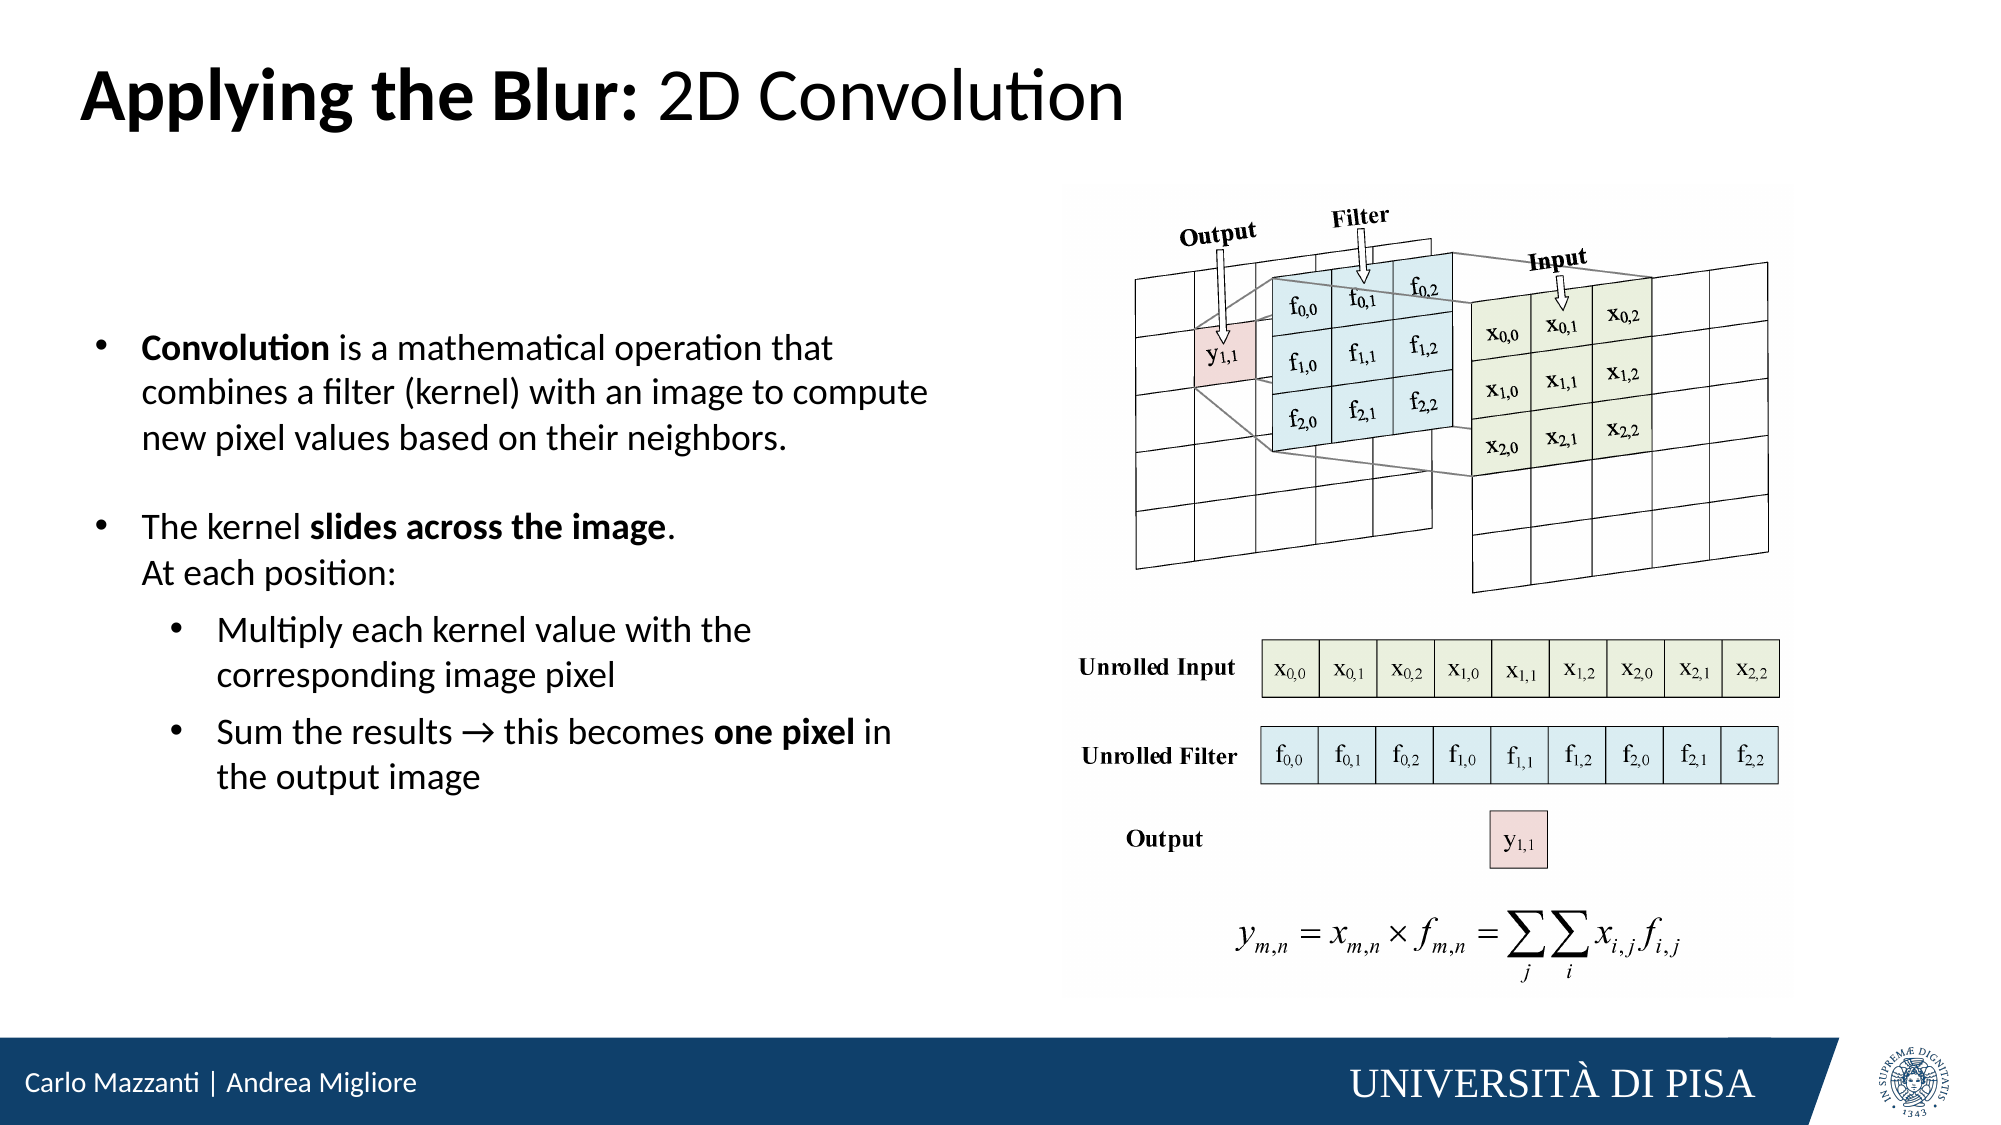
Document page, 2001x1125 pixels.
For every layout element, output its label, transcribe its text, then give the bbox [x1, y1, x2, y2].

text_box [1727, 1036, 1841, 1125]
text_box Applying the Blur: 2D Convolution [65, 37, 1142, 143]
text_box Convolution is a mathematical operation that combines a filter (kernel) with an image to compute new pixel values based on their neighbors. The kernel slides across the image. At each position: Multiply each kernel value with the corresponding image pixel Sum the results → this becomes one pixel in the output image [80, 315, 958, 805]
picture [1062, 184, 1794, 998]
text_box Carlo Mazzanti | Andrea Migliore [10, 1056, 1309, 1106]
picture [1879, 1047, 1949, 1117]
text_box Università di Pisa [0, 1037, 1772, 1125]
